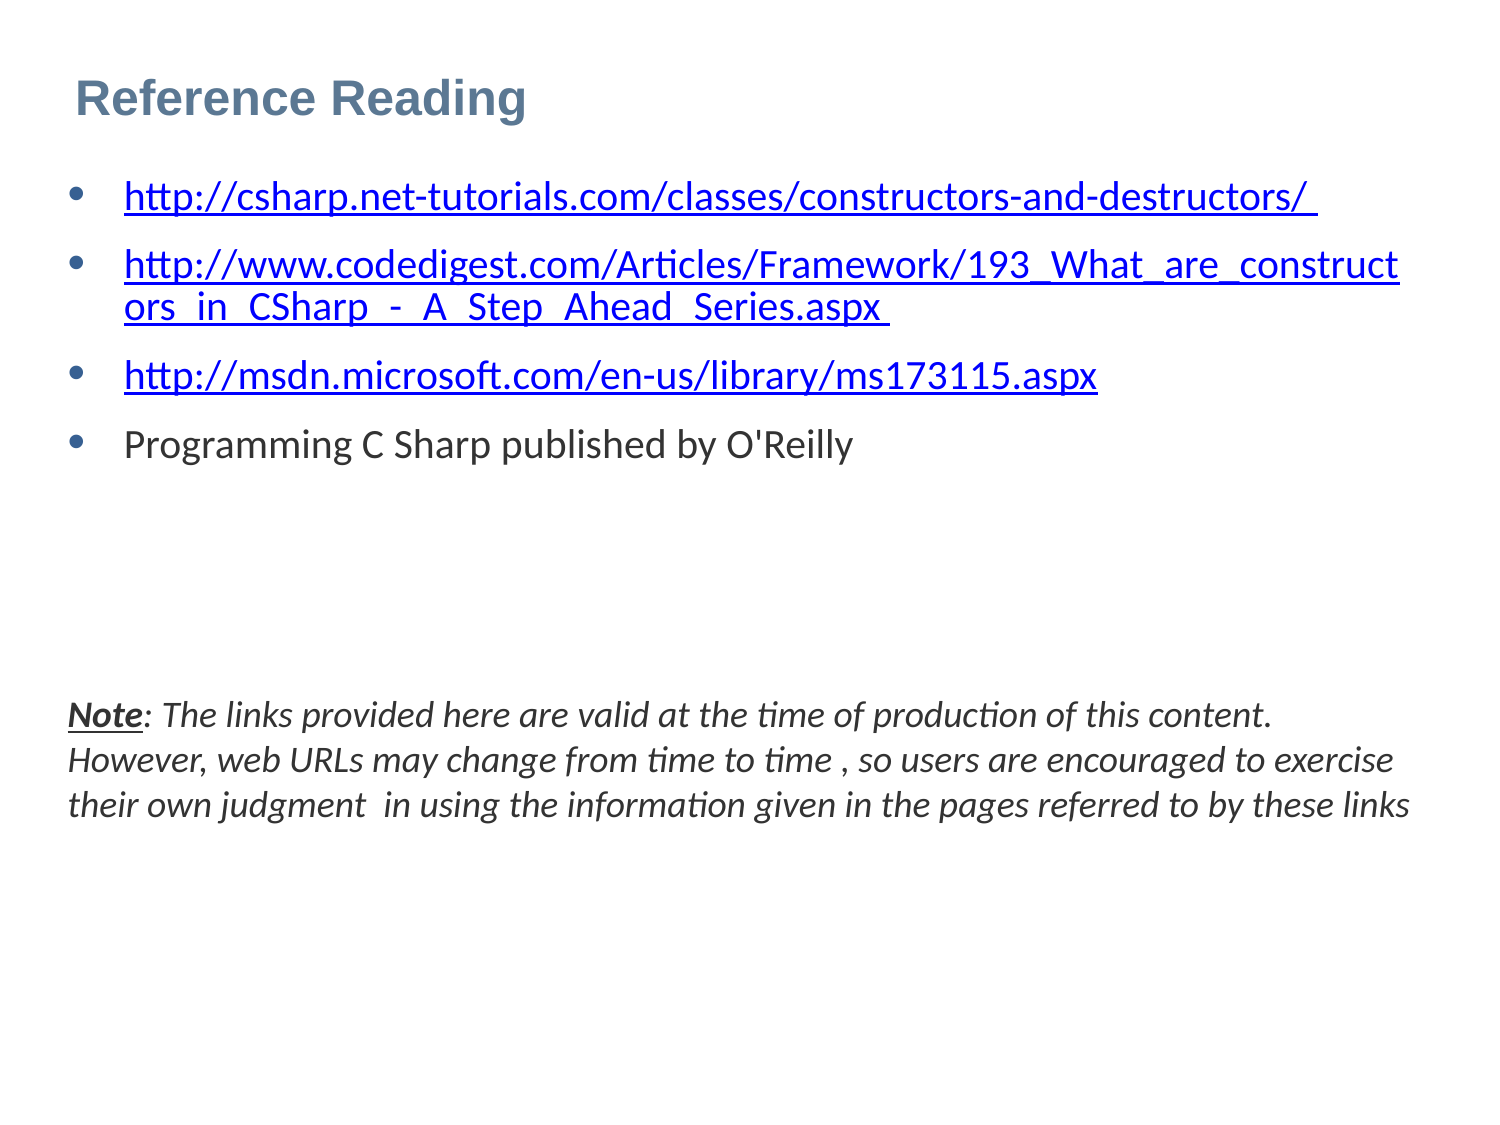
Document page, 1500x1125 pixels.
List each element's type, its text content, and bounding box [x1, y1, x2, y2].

list http://csharp.net-tutorials.com/classes/constructors-and-destructors/ http://www.codedigest.com/Articles/Framework/193_What_are_constructors_in_CSharp_-_A_Step_Ahead_Series.aspx http://msdn.microsoft.com/en-us/library/ms173115.aspx Programming C Sharp published by O'Reilly Note: The links provided here are valid at the time of production of this content. However, web URLs may change from time to time , so users are encouraged to exercise their own judgment in using the information given in the pages referred to by these links [67, 168, 1418, 958]
title Reference Reading [74, 2, 1426, 134]
